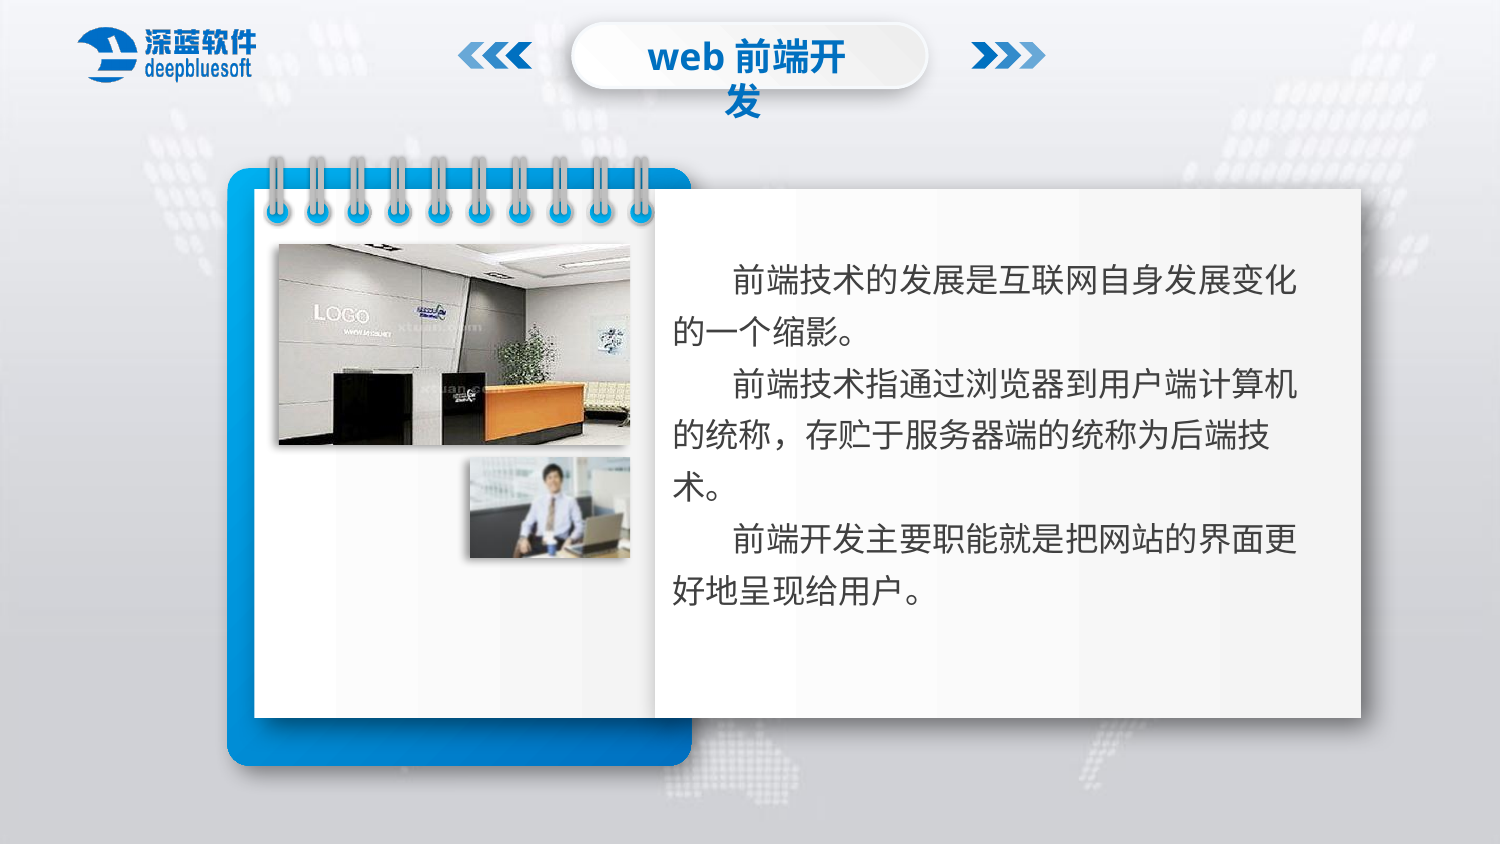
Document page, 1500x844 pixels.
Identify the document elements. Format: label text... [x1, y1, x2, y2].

text_box [570, 21, 930, 90]
picture [0, 0, 1500, 844]
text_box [457, 41, 533, 69]
text_box 前端技术的发展是互联网自身发展变化的一个缩影。 前端技术指通过浏览器到用户端计算机的统称，存贮于服务器端的统称为后端技术。 前端开发主要职能就是把网站的界面更好地呈现给用户。 [696, 190, 1308, 615]
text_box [227, 158, 692, 766]
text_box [971, 41, 1046, 69]
text_box web前端开发 [613, 28, 873, 127]
text_box [696, 187, 1363, 720]
